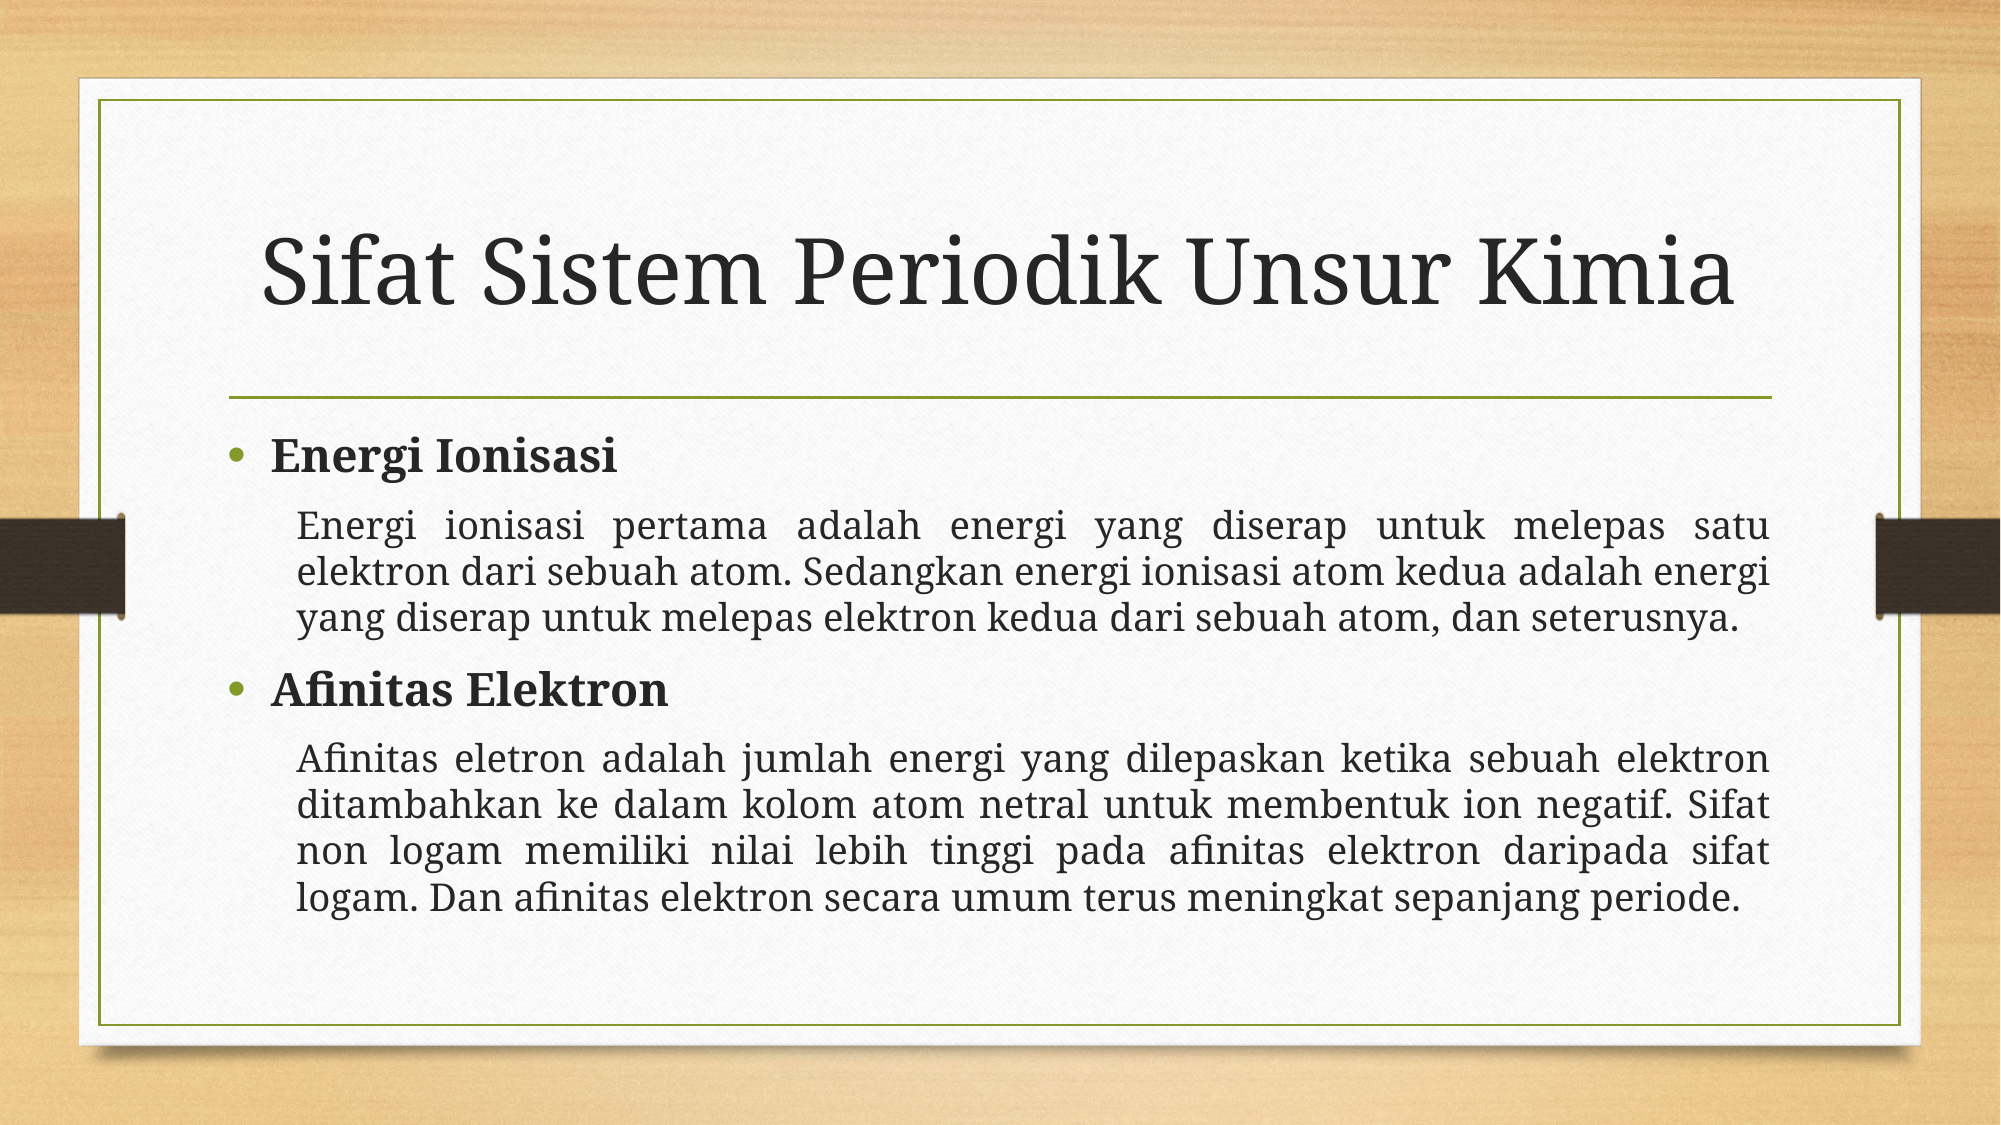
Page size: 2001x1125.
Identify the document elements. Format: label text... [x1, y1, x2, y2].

list Energi Ionisasi Energi ionisasi pertama adalah energi yang diserap untuk melepas satu elektron dari sebuah atom. Sedangkan energi ionisasi atom kedua adalah energi yang diserap untuk melepas elektron kedua dari sebuah atom, dan seterusnya. Afinitas Elektron Afinitas eletron adalah jumlah energi yang dilepaskan ketika sebuah elektron ditambahkan ke dalam kolom atom netral untuk membentuk ion negatif. Sifat non logam memiliki nilai lebih tinggi pada afinitas elektron daripada sifat logam. Dan afinitas elektron secara umum terus meningkat sepanjang periode. [212, 419, 1788, 964]
title Sifat Sistem Periodik Unsur Kimia [212, 161, 1788, 375]
picture [0, 0, 2001, 1125]
